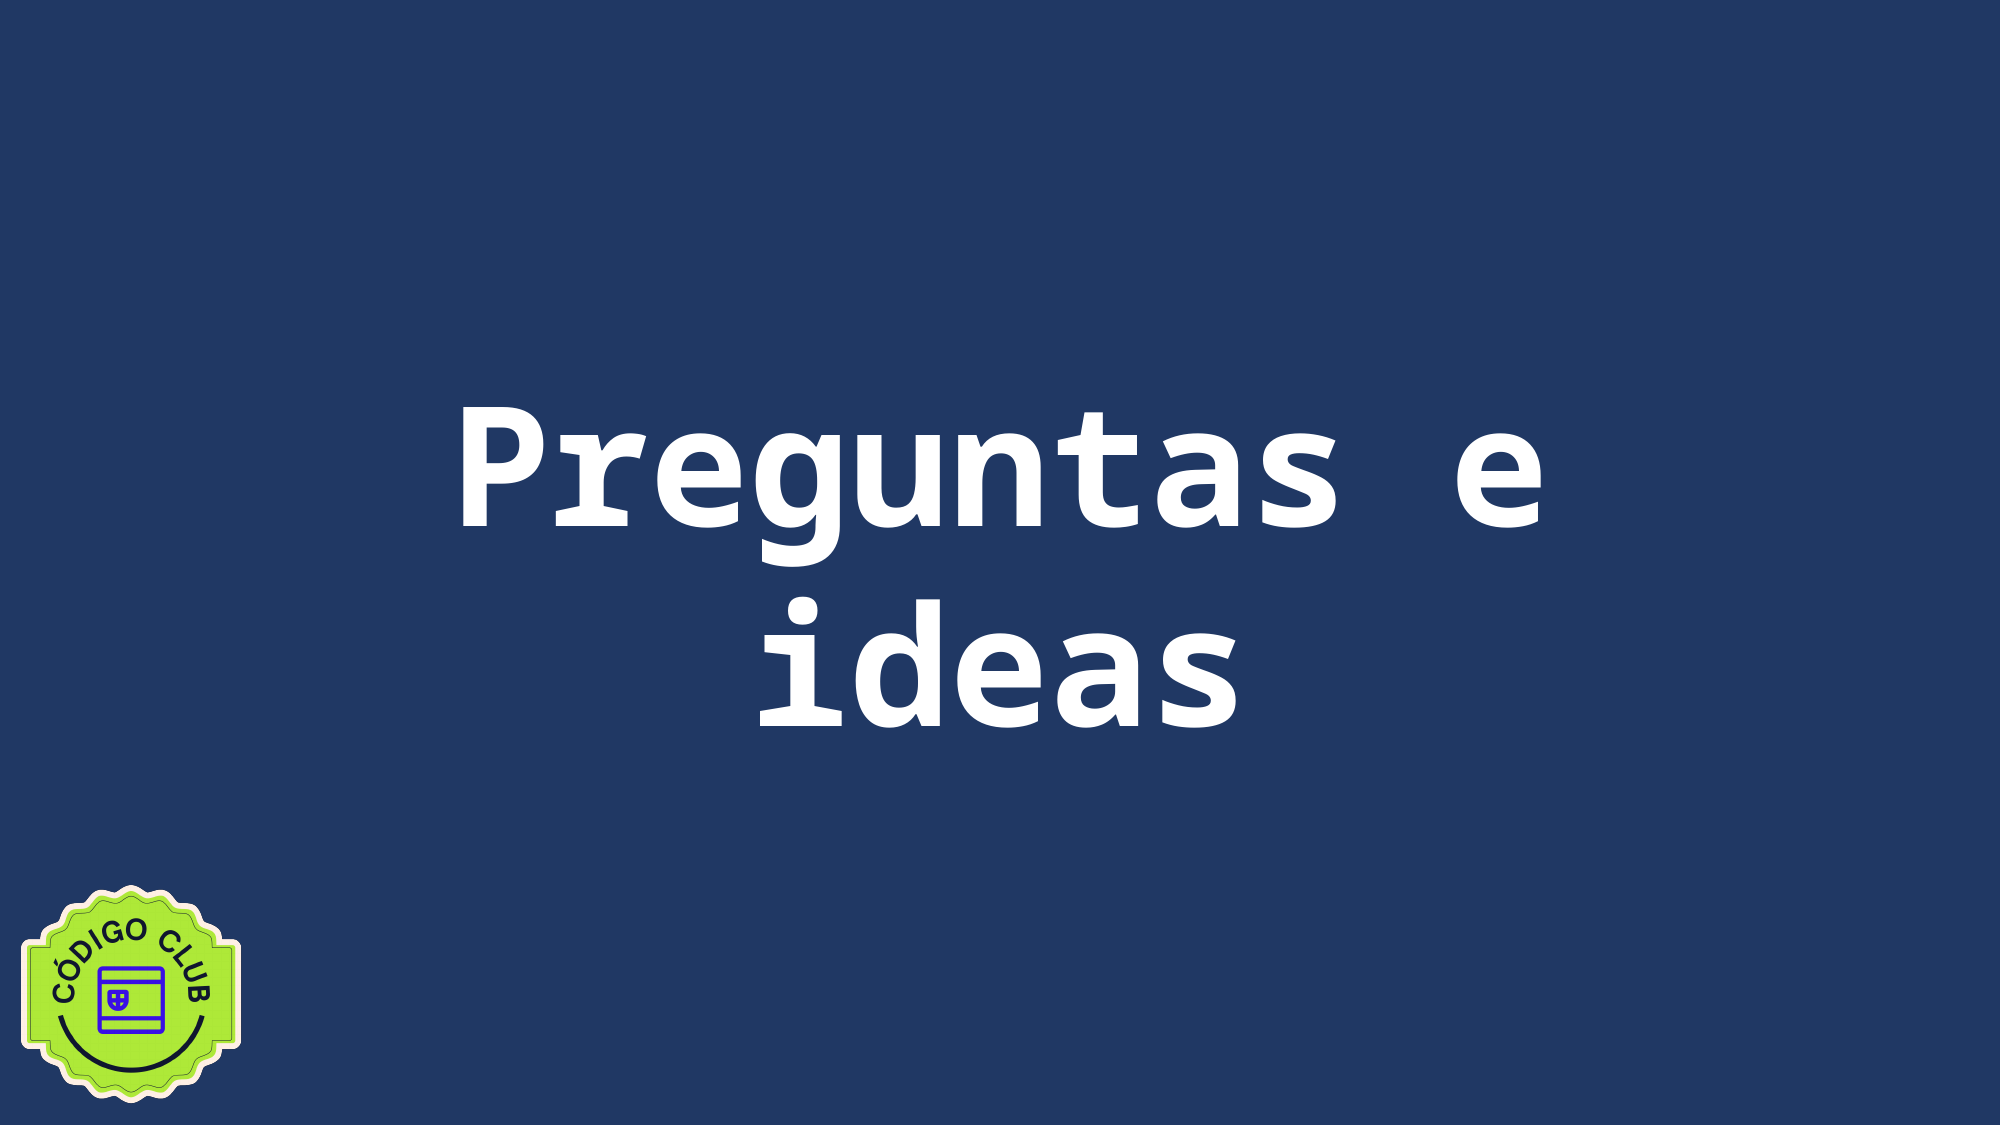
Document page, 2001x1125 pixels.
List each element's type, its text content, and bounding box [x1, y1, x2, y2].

text_box Preguntas e ideas [362, 352, 1638, 768]
picture [0, 863, 262, 1125]
